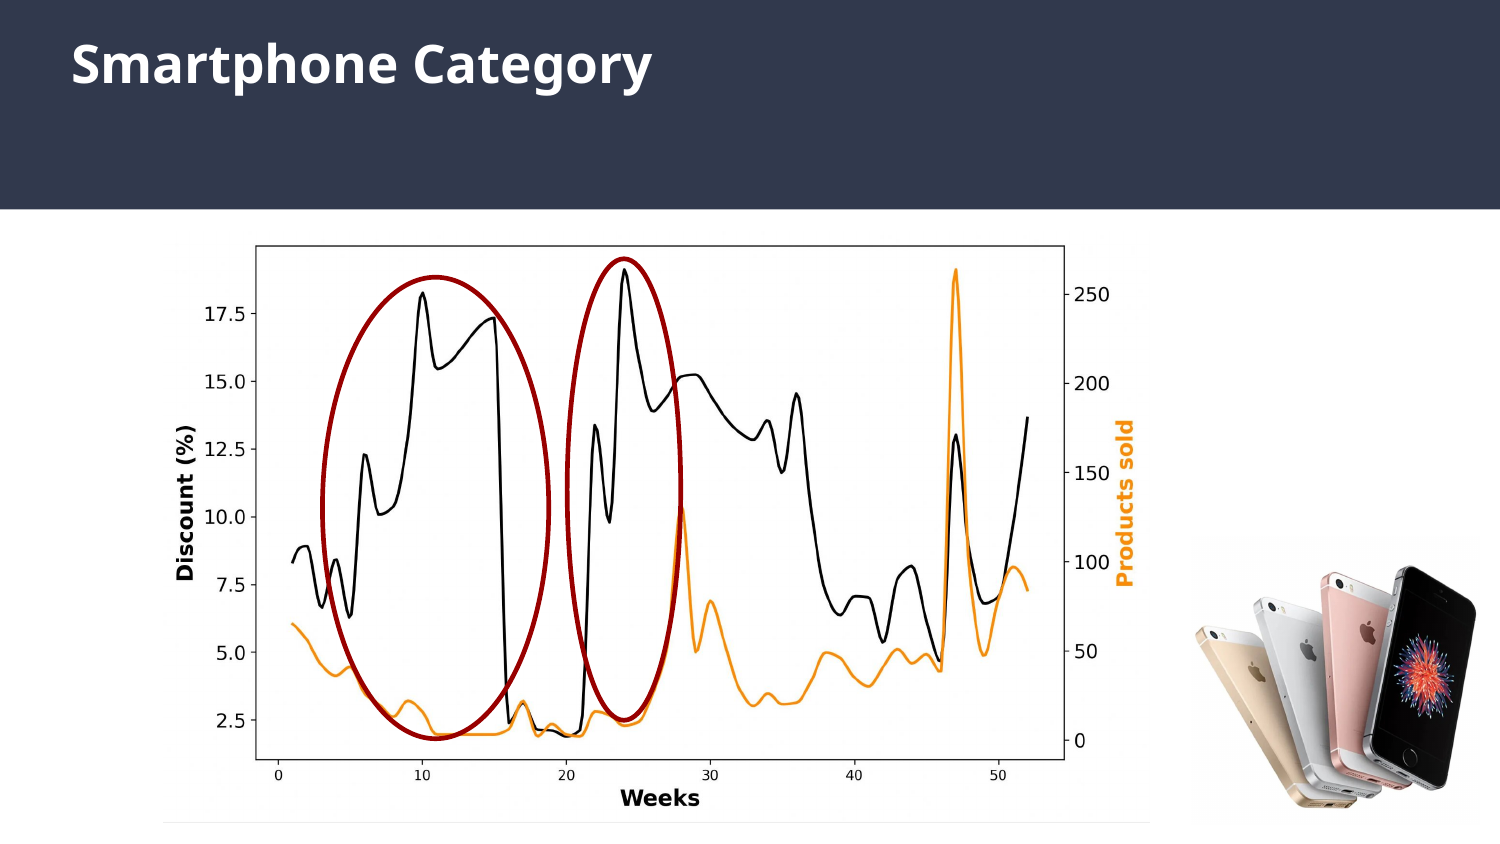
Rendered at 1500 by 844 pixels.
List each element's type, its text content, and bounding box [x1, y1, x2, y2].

picture [1191, 536, 1480, 826]
picture [162, 231, 1150, 823]
title Smartphone Category [55, 15, 1454, 110]
